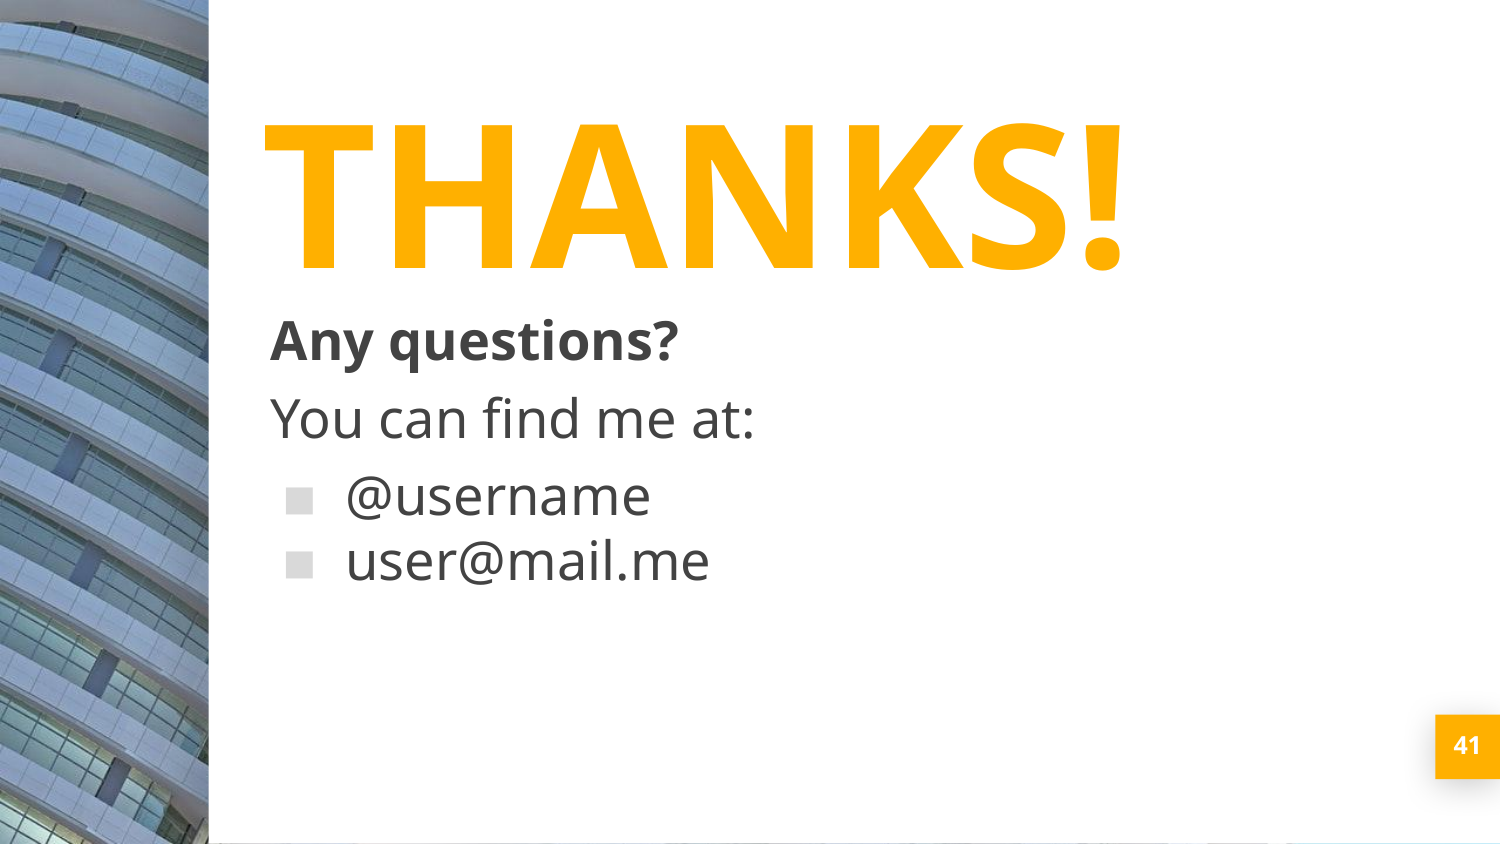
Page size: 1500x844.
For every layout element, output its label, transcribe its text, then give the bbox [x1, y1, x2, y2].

subtitle Any questions? You can find me at: @username user@mail.me [255, 291, 1436, 616]
slide_number ‹#› [1435, 714, 1500, 780]
picture [0, 0, 208, 844]
title THANKS! [246, 93, 1436, 284]
